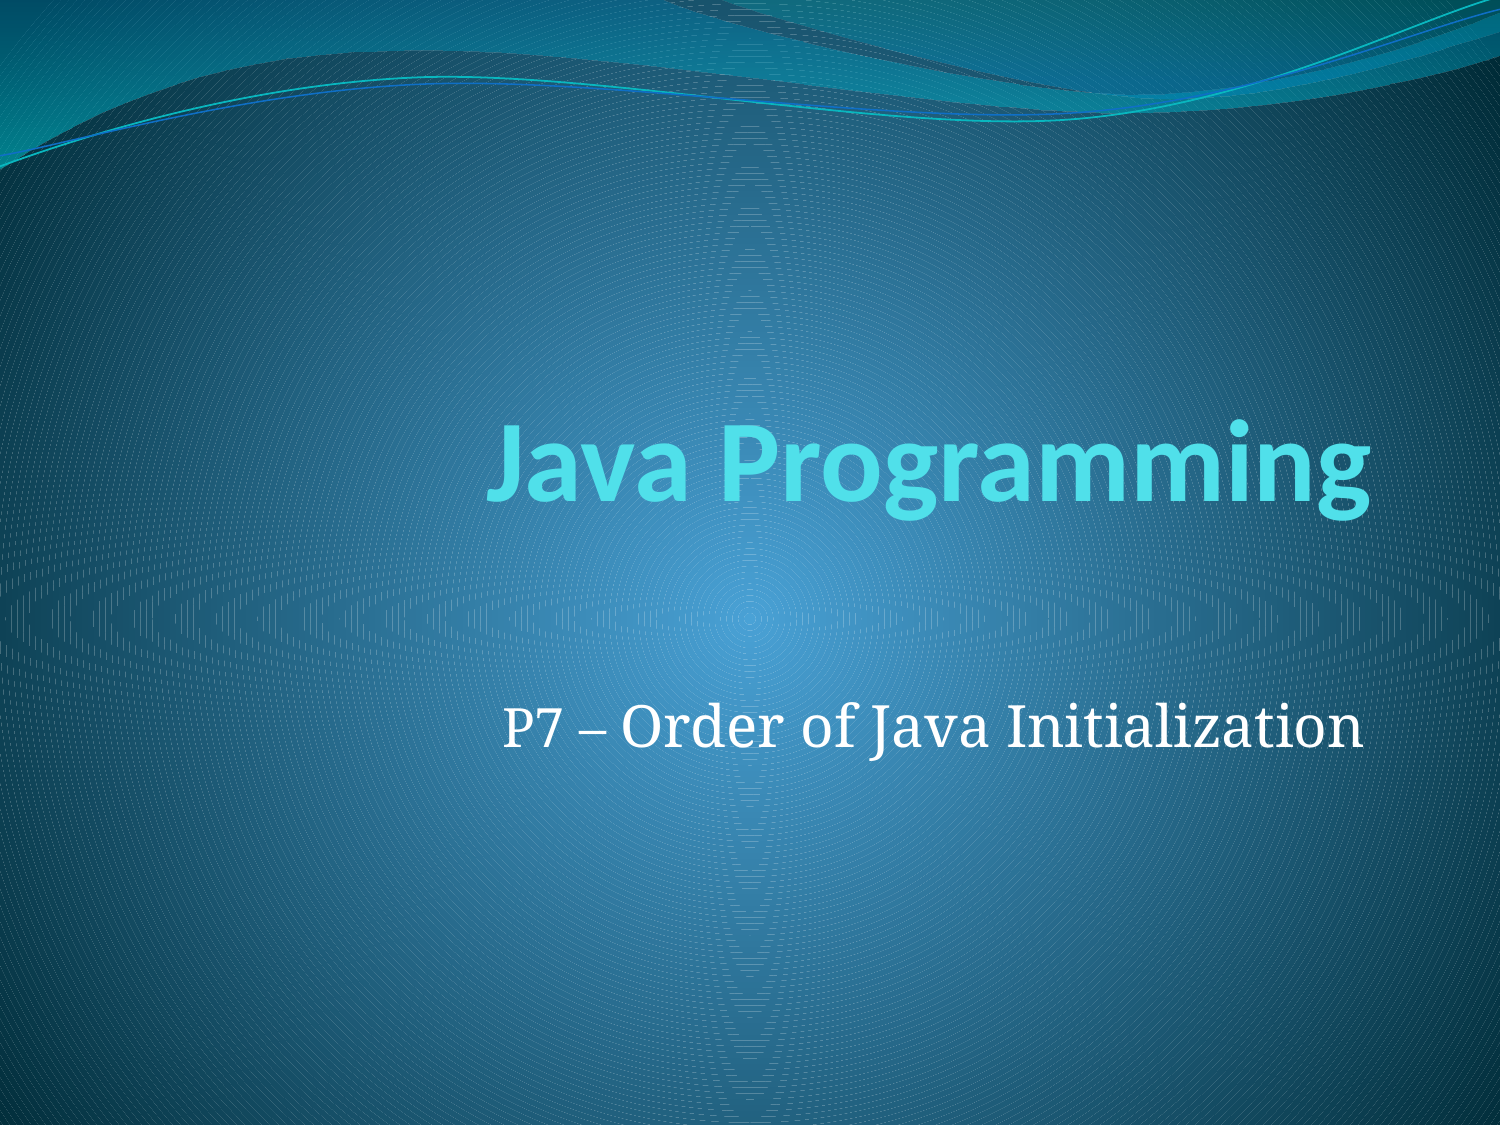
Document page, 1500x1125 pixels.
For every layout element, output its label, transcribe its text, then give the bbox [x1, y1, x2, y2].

title Java Programming [87, 224, 1376, 525]
subtitle P7 – Order of Java Initialization [87, 529, 1376, 818]
